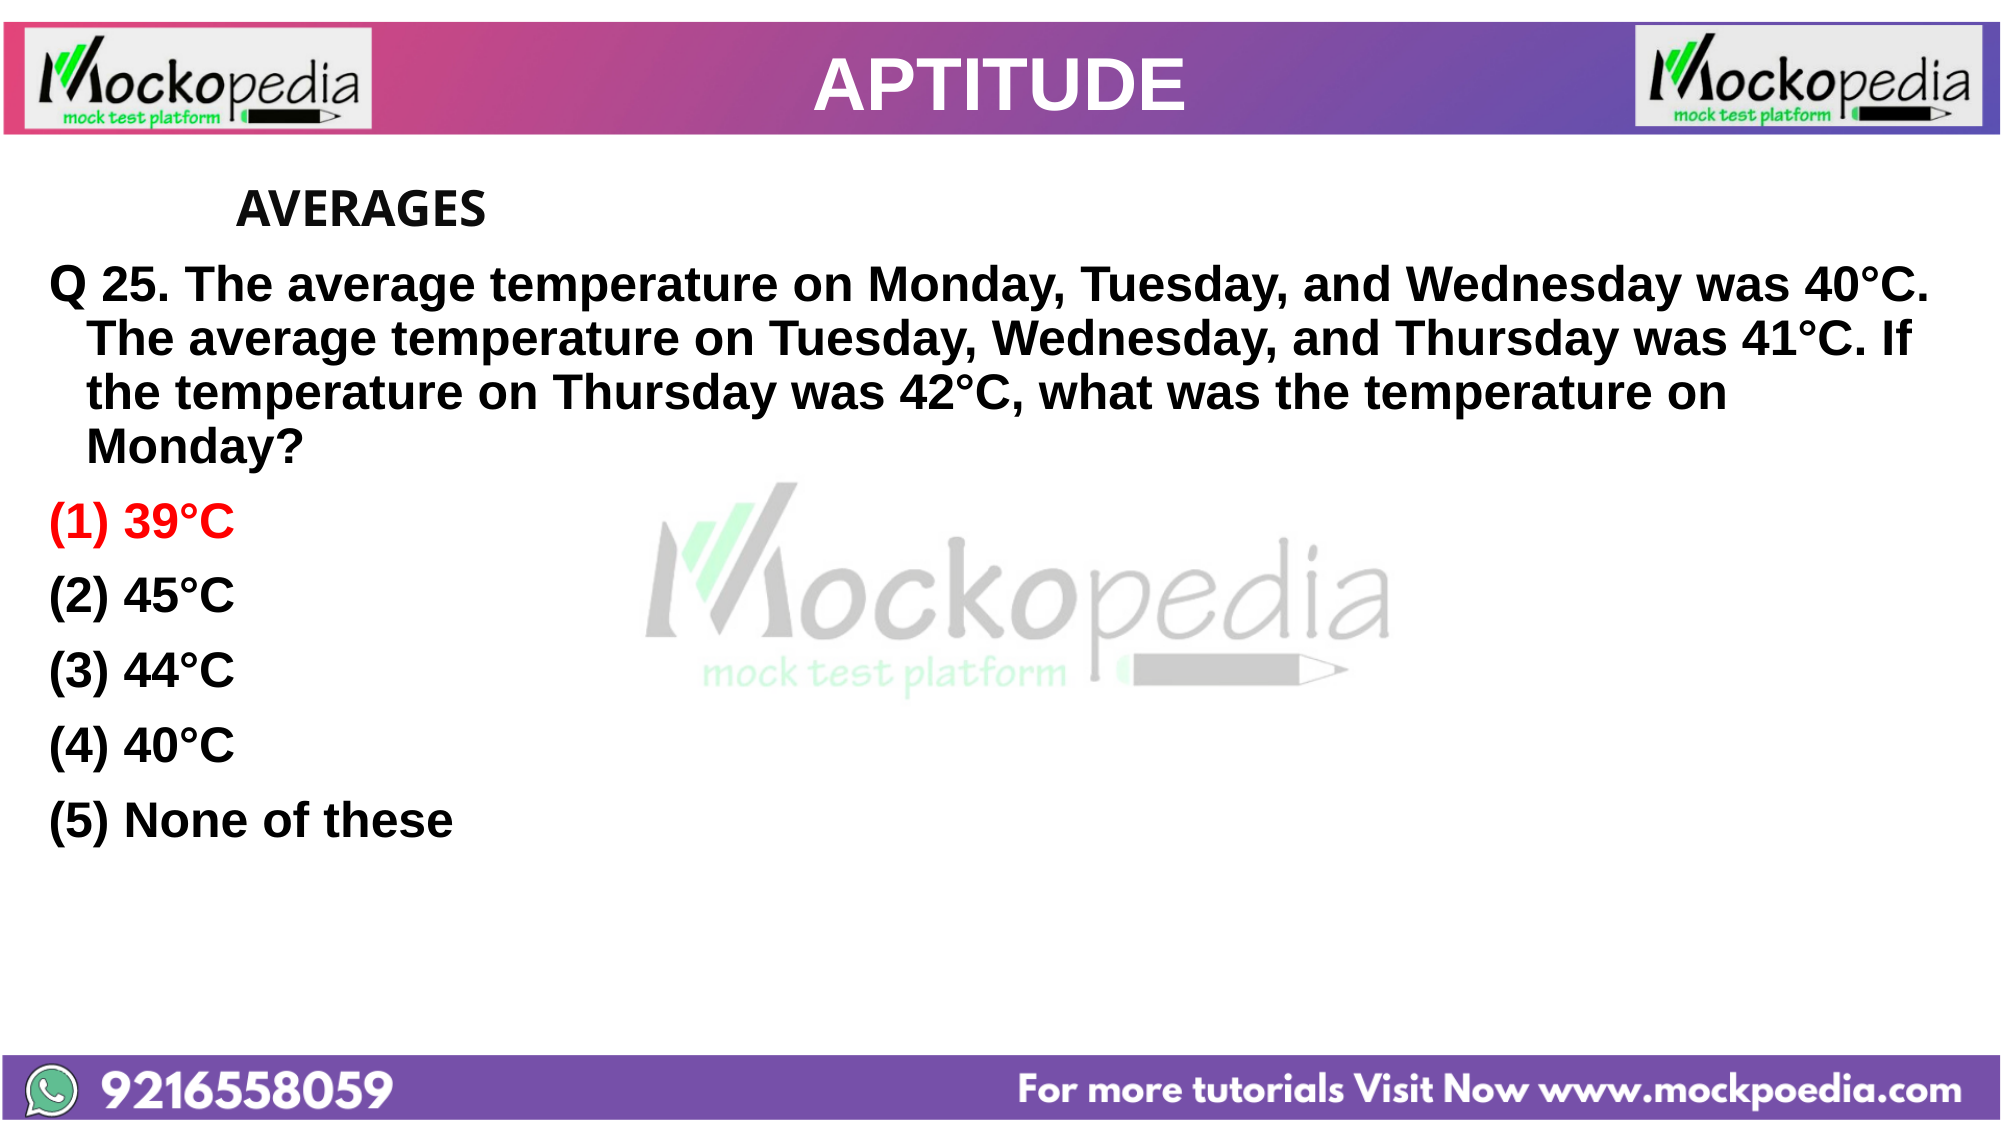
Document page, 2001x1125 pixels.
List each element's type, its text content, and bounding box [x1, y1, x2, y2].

picture [0, 0, 2001, 1125]
title APTITUDE [41, 31, 1959, 142]
list AVERAGES Q 25. The average temperature on Monday, Tuesday, and Wednesday was 40°C. The average temperature on Tuesday, Wednesday, and Thursday was 41°C. If the temperature on Thursday was 42°C, what was the temperature on Monday? (1) 39°C (2) 45°C (3) 44°C (4) 40°C (5) None of these [33, 175, 1959, 1053]
